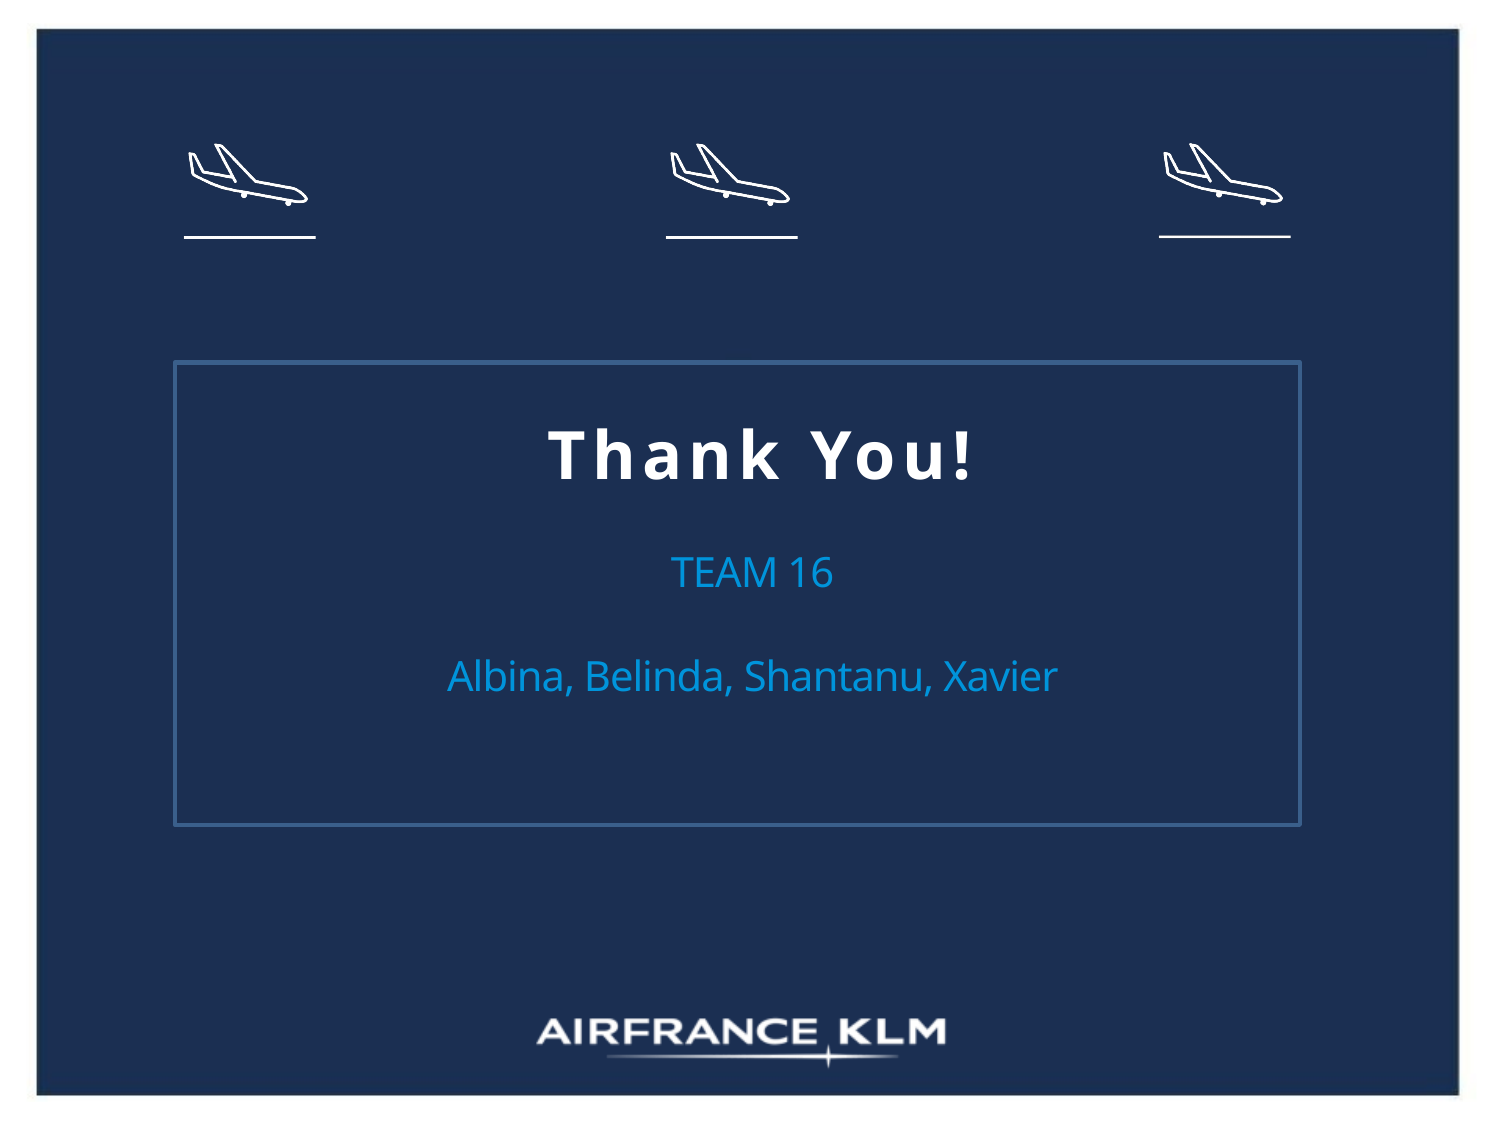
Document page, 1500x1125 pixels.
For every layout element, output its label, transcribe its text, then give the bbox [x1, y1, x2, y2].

picture [174, 121, 326, 272]
picture [1149, 120, 1301, 272]
picture [655, 121, 807, 272]
text_box [173, 360, 1302, 827]
text_box [26, 23, 1477, 1102]
text_box [532, 1014, 950, 1071]
text_box TEAM 16 Albina, Belinda, Shantanu, Xavier [389, 543, 1115, 701]
title Thank You! [509, 411, 994, 543]
